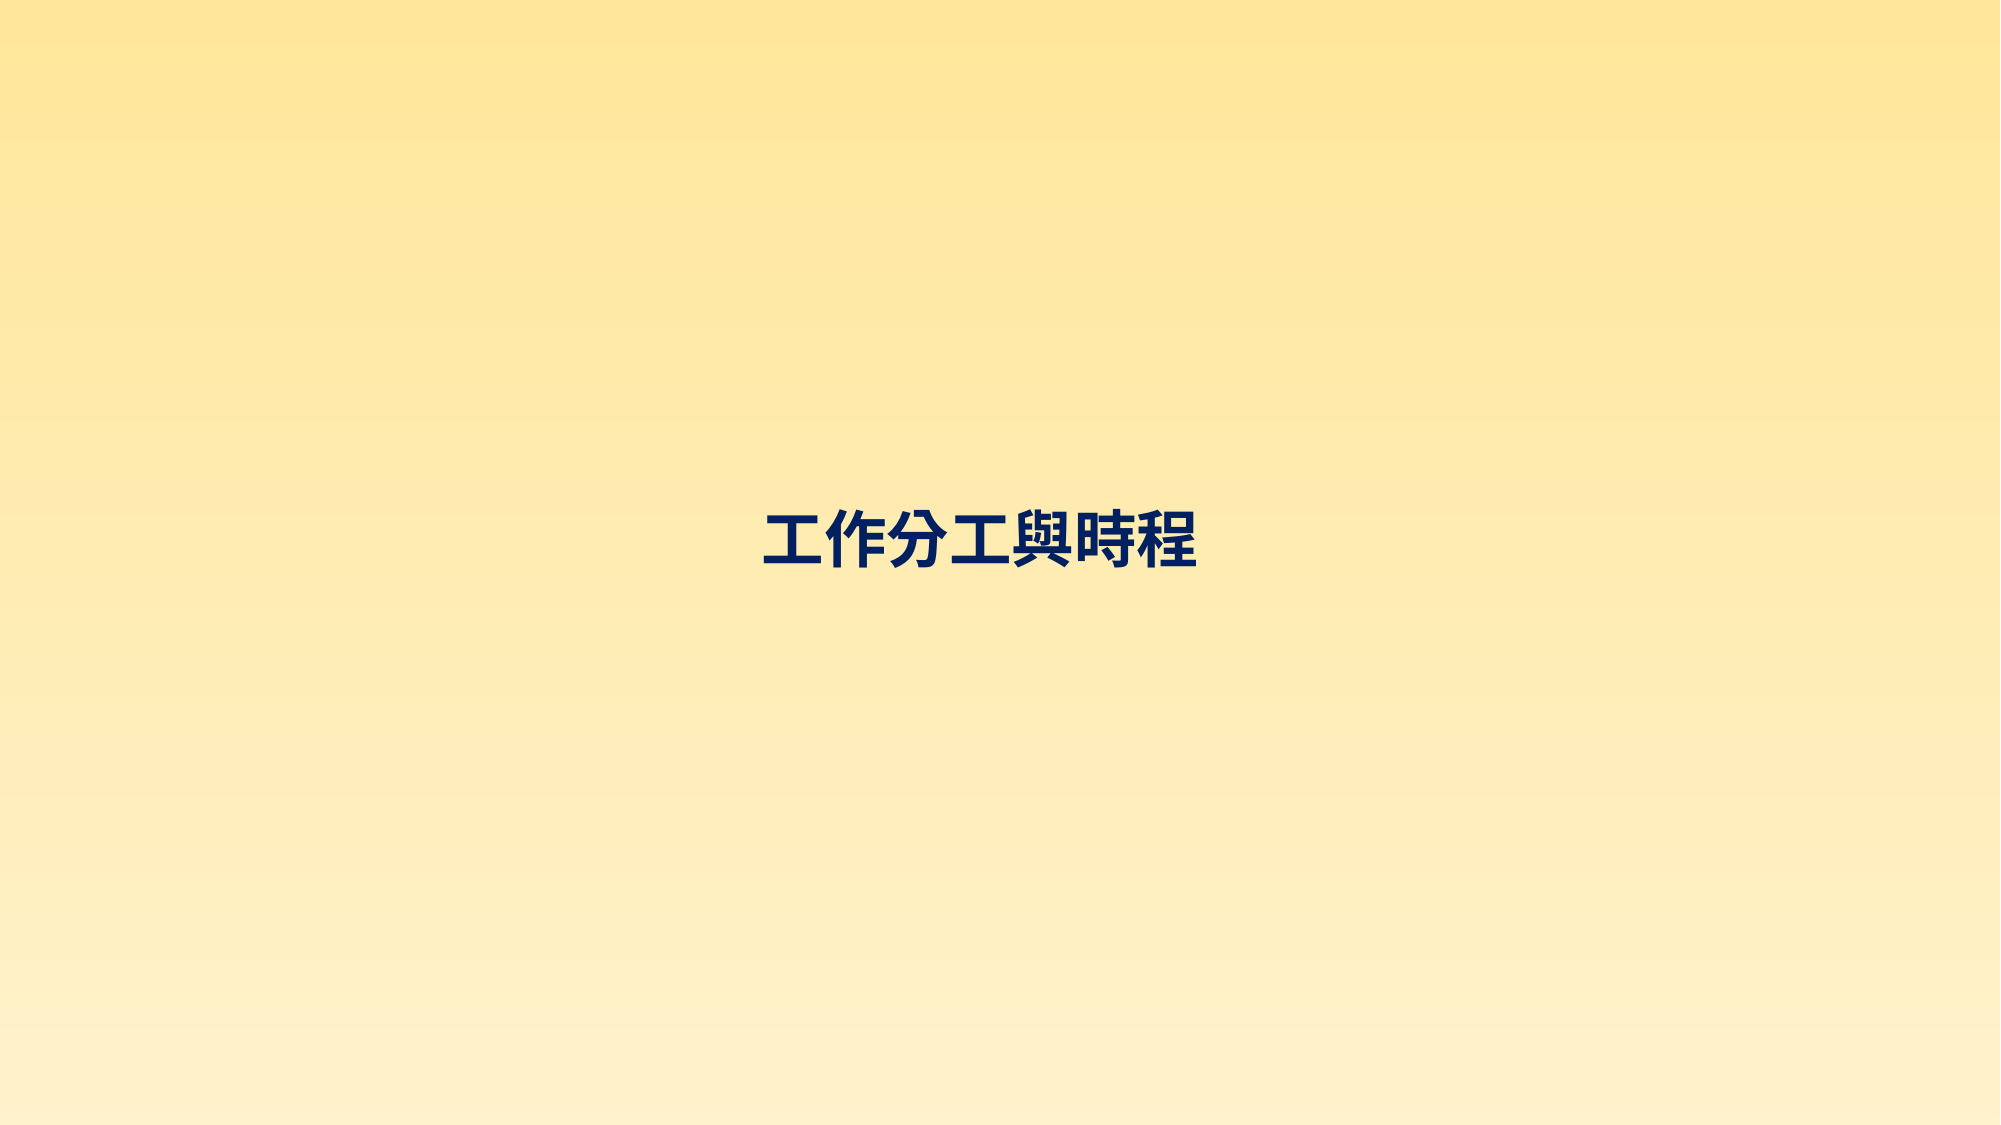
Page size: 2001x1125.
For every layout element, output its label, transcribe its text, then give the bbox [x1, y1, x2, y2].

title 工作分工與時程 [237, 467, 1738, 584]
